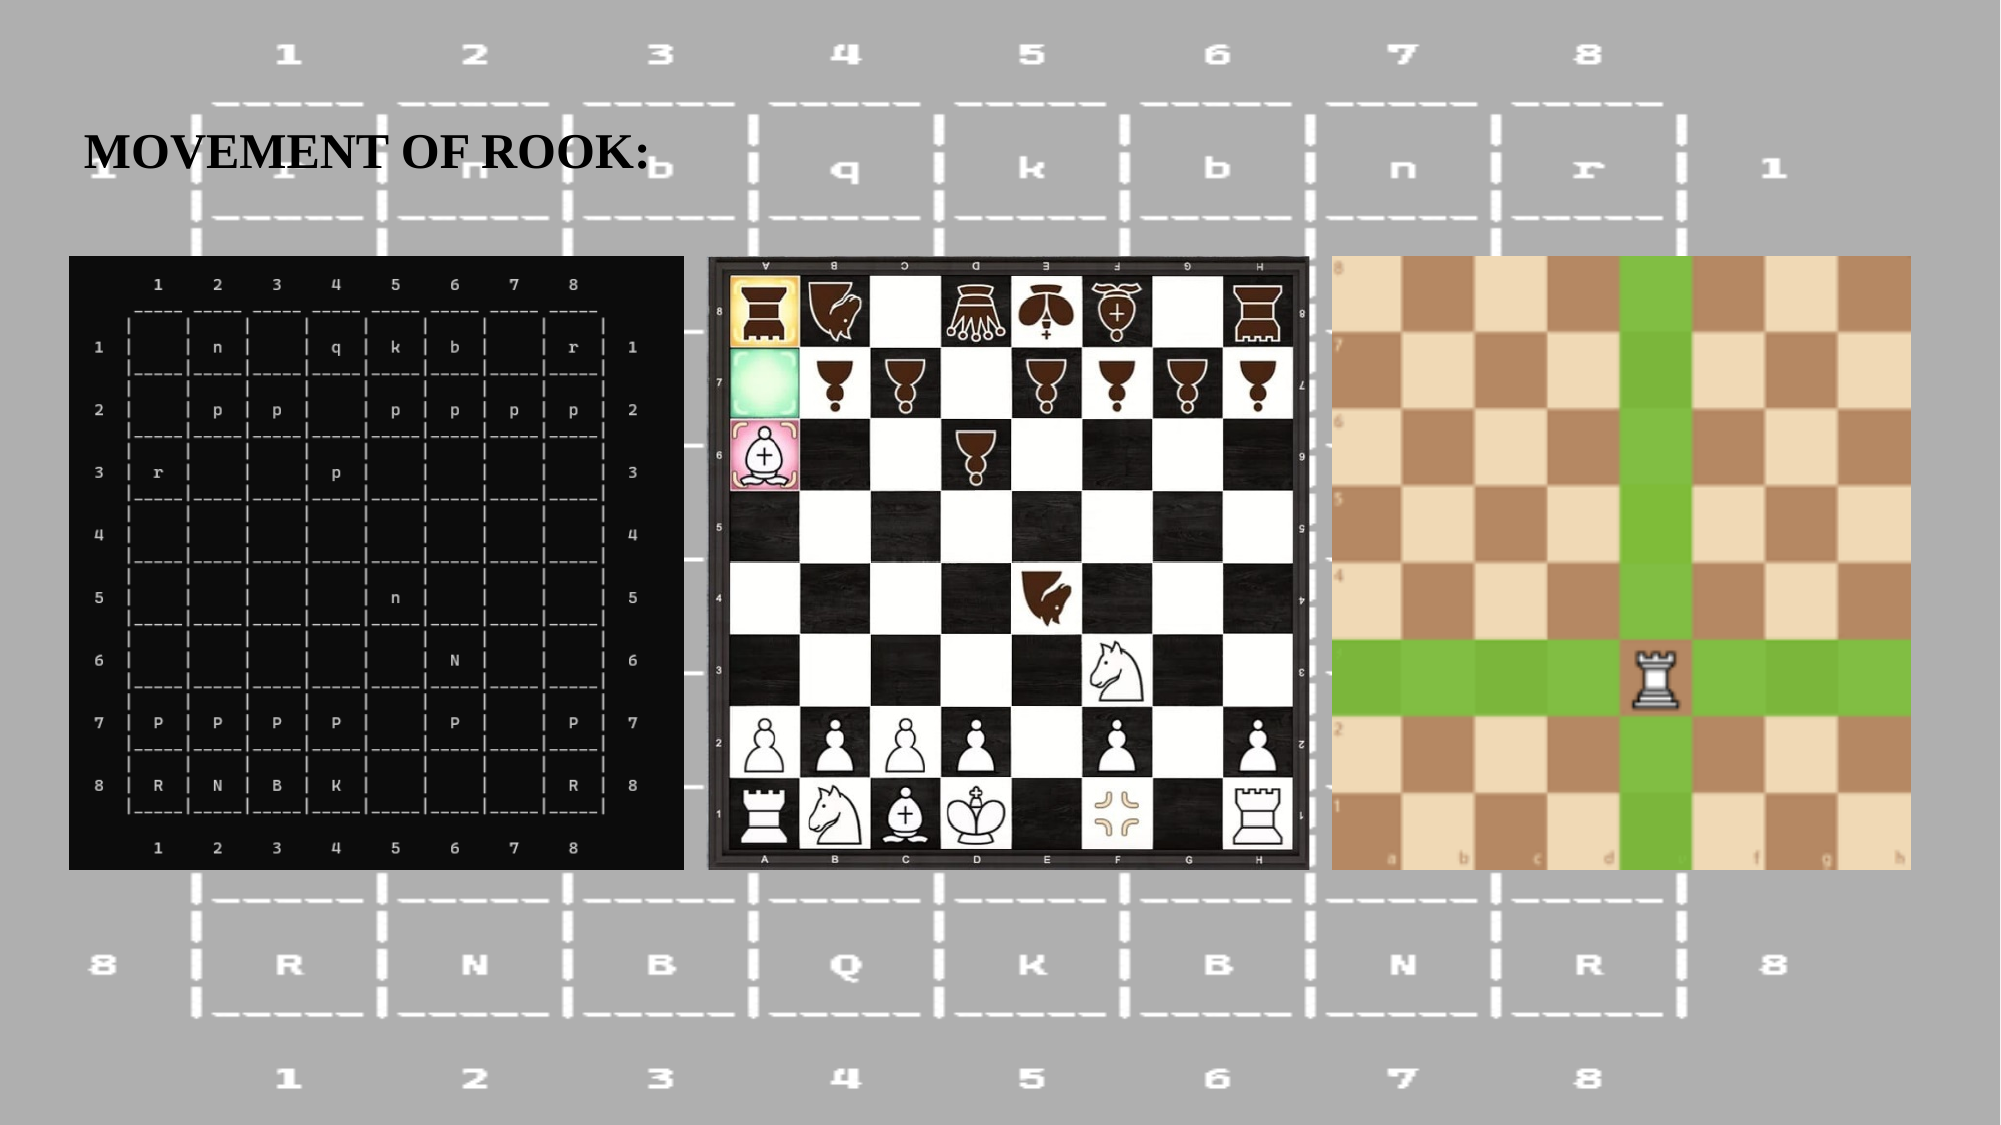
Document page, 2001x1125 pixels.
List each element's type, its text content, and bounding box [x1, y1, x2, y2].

picture [1332, 256, 1911, 870]
picture [69, 256, 685, 870]
text_box MOVEMENT OF ROOK: [69, 110, 767, 186]
picture [706, 256, 1310, 870]
